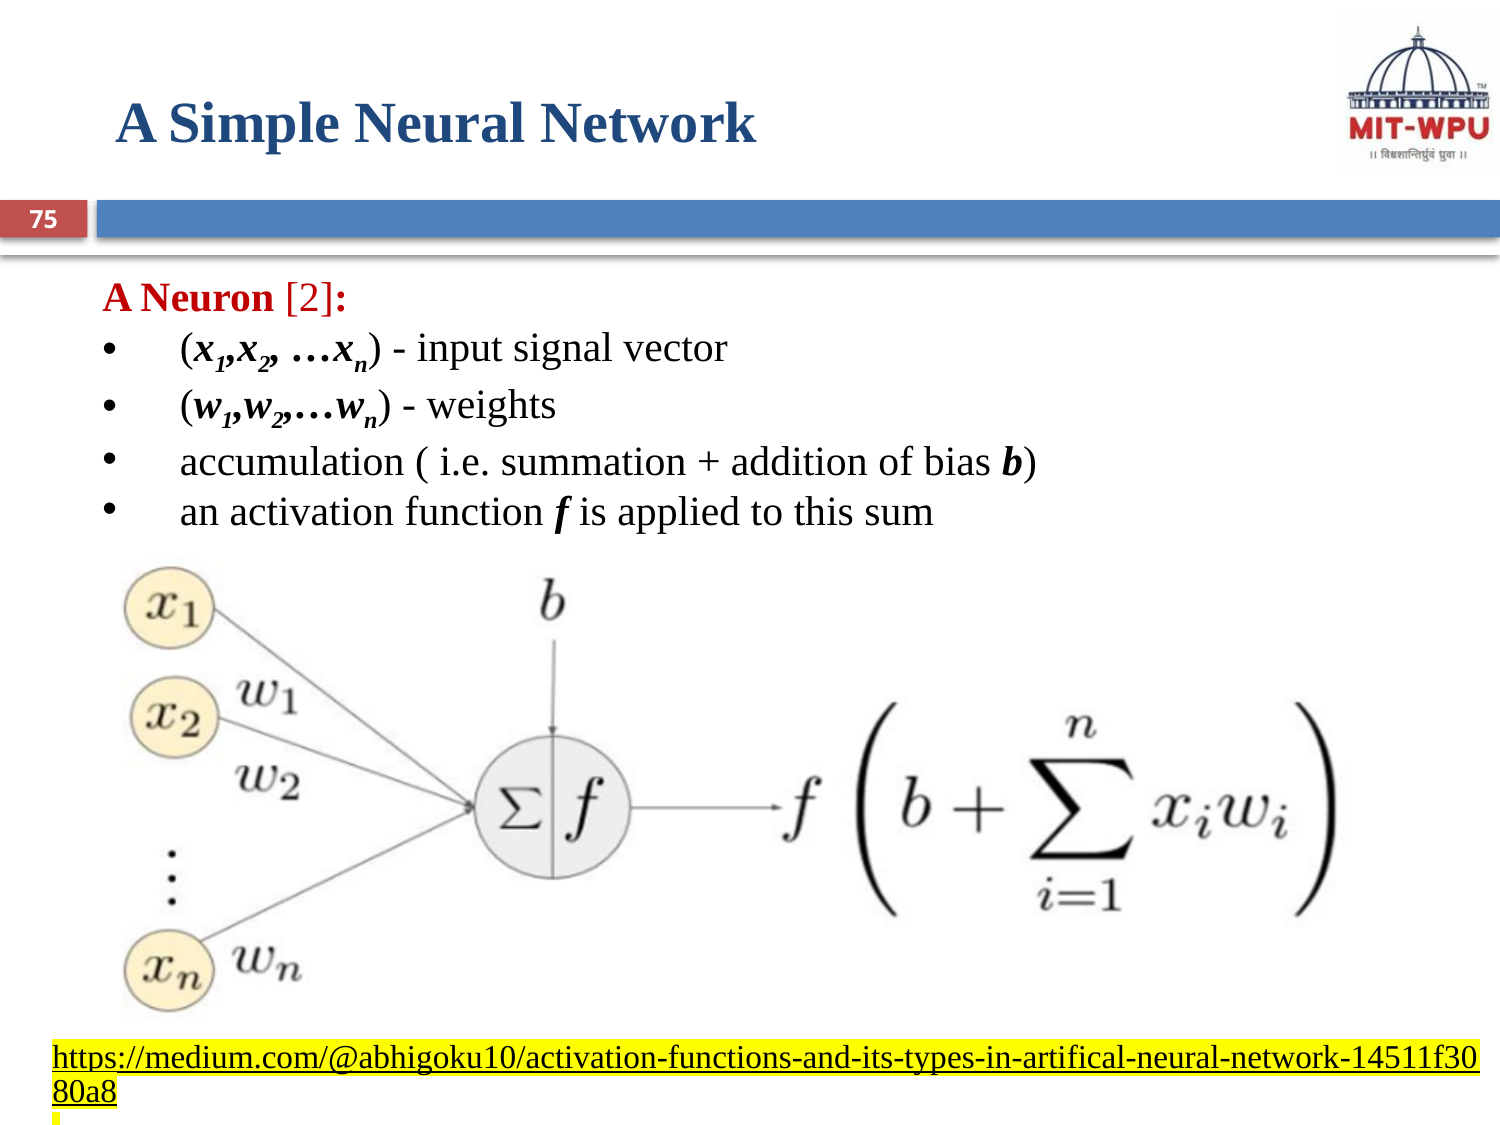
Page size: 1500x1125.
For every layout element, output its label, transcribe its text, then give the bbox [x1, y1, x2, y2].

text_box https://medium.com/@abhigoku10/activation-functions-and-its-types-in-artifical-neural-network-14511f3080a8 [37, 1028, 1500, 1123]
title A Simple Neural Network [100, 37, 1438, 200]
picture [1337, 12, 1500, 175]
slide_number 75 [0, 200, 88, 241]
text_box A Neuron [2]: (x1,x2, …xn) - input signal vector (w1,w2,…wn) - weights accumulation ( i.e. summation + addition of bias b) an activation function f is applied to this sum [87, 262, 1413, 542]
picture [112, 537, 1366, 1029]
